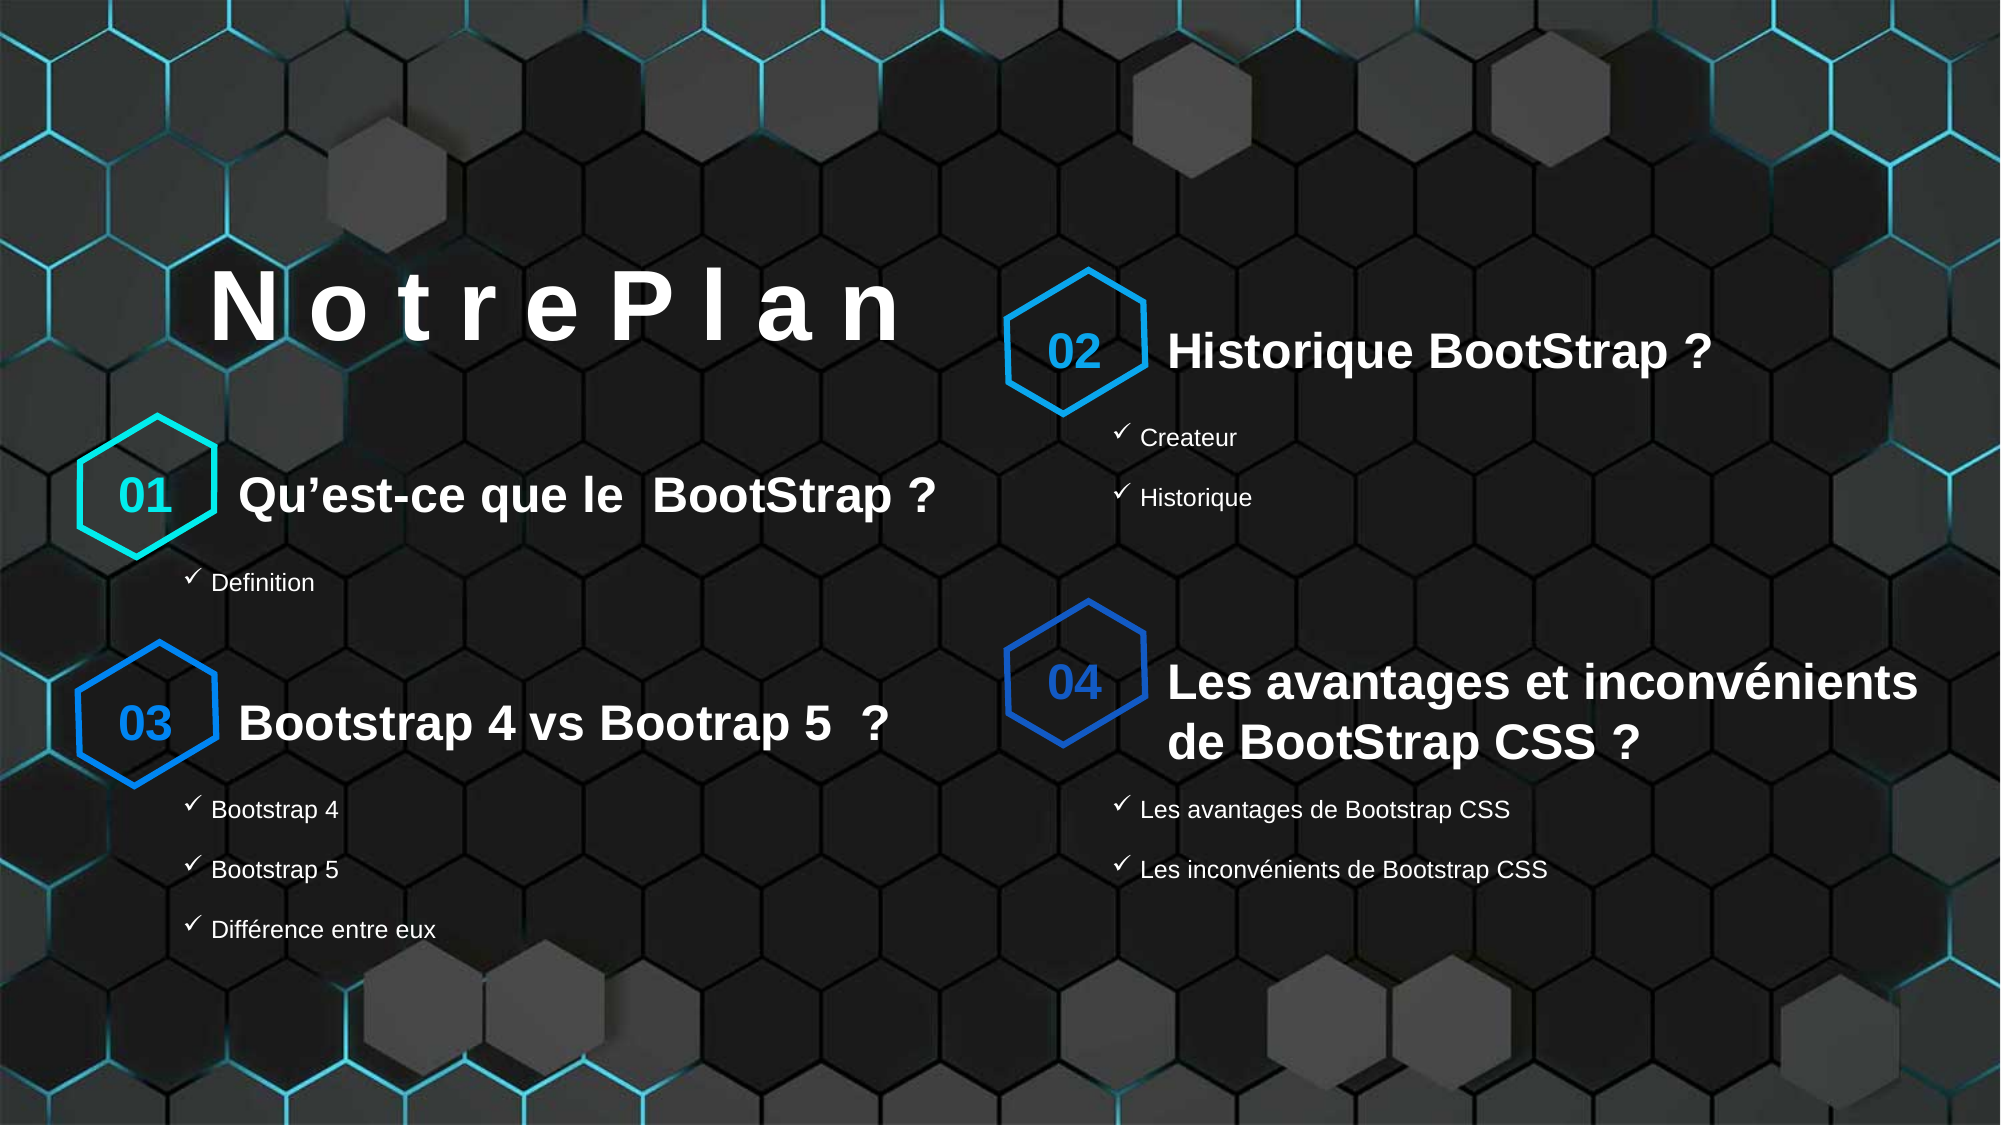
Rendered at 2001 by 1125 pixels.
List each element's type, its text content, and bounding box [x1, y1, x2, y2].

text_box Bootstrap 4 vs Bootrap 5 ? [220, 682, 1114, 818]
text_box Createur Historique [1111, 414, 1631, 519]
text_box [1019, 599, 1147, 706]
text_box Les avantages de Bootstrap CSS Les inconvénients de Bootstrap CSS [1111, 786, 1631, 892]
text_box 03 [89, 682, 203, 758]
picture [0, 0, 2001, 1125]
text_box Historique BootStrap ? [1149, 310, 1916, 446]
text_box [1005, 642, 1113, 747]
text_box Qu’est-ce que le BootStrap ? [220, 455, 1259, 591]
text_box [1019, 268, 1147, 375]
text_box [1007, 310, 1113, 416]
text_box Definition [182, 558, 702, 604]
text_box [76, 683, 184, 788]
text_box 01 [89, 455, 203, 530]
text_box [90, 640, 218, 747]
text_box N o t r e P l a n [194, 233, 1010, 369]
text_box 04 [1018, 641, 1132, 717]
text_box 02 [1018, 310, 1132, 386]
text_box Les avantages et inconvénients de BootStrap CSS ? [1149, 641, 1993, 837]
text_box Bootstrap 4 Bootstrap 5 Différence entre eux [182, 786, 702, 951]
text_box [78, 414, 216, 559]
